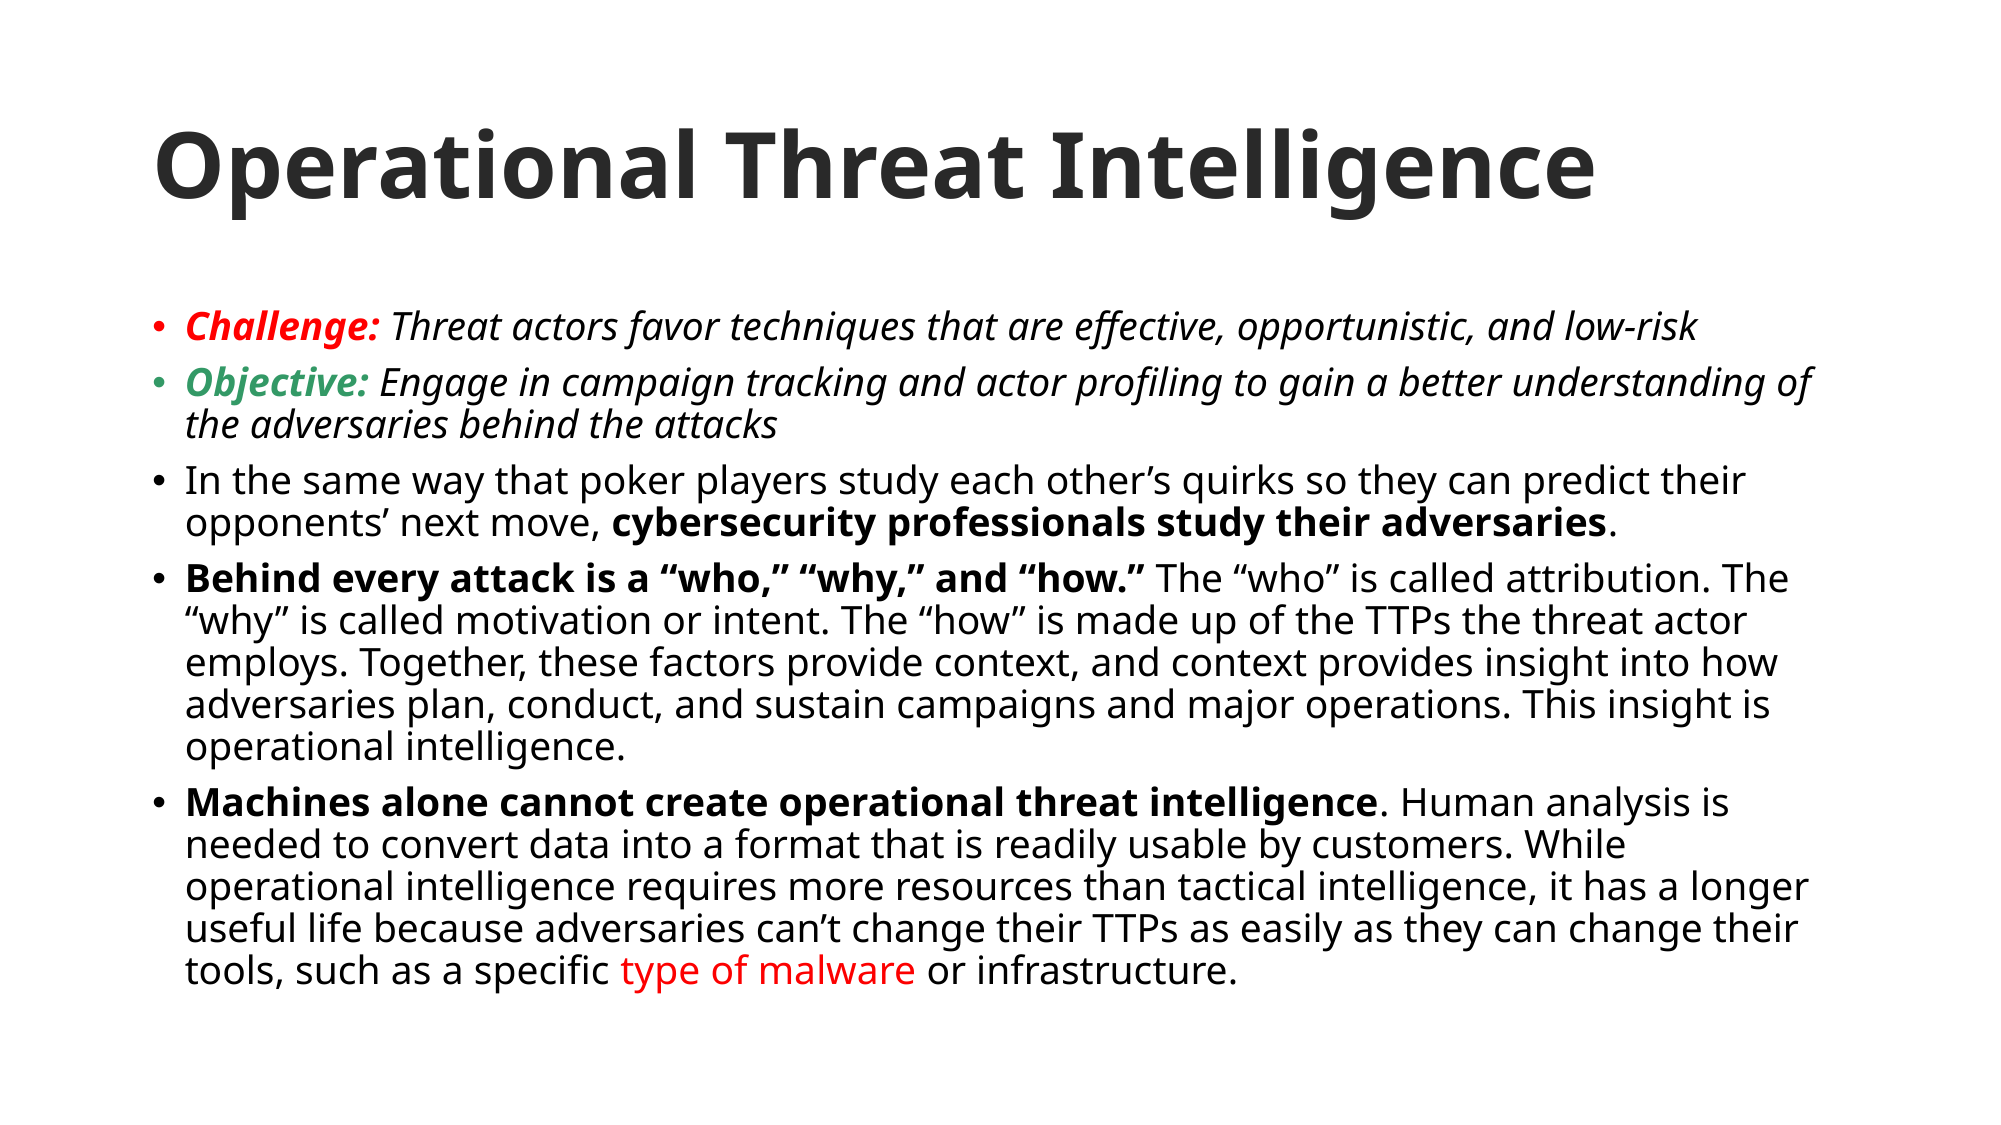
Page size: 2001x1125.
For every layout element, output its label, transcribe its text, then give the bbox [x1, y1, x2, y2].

title Operational Threat Intelligence [137, 59, 1863, 278]
list Challenge: Threat actors favor techniques that are effective, opportunistic, and low-risk Objective: Engage in campaign tracking and actor profiling to gain a better understanding of the adversaries behind the attacks In the same way that poker players study each other’s quirks so they can predict their opponents’ next move, cybersecurity professionals study their adversaries. Behind every attack is a “who,” “why,” and “how.” The “who” is called attribution. The “why” is called motivation or intent. The “how” is made up of the TTPs the threat actor employs. Together, these factors provide context, and context provides insight into how adversaries plan, conduct, and sustain campaigns and major operations. This insight is operational intelligence. Machines alone cannot create operational threat intelligence. Human analysis is needed to convert data into a format that is readily usable by customers. While operational intelligence requires more resources than tactical intelligence, it has a longer useful life because adversaries can’t change their TTPs as easily as they can change their tools, such as a specific type of malware or infrastructure. [137, 299, 1863, 1014]
